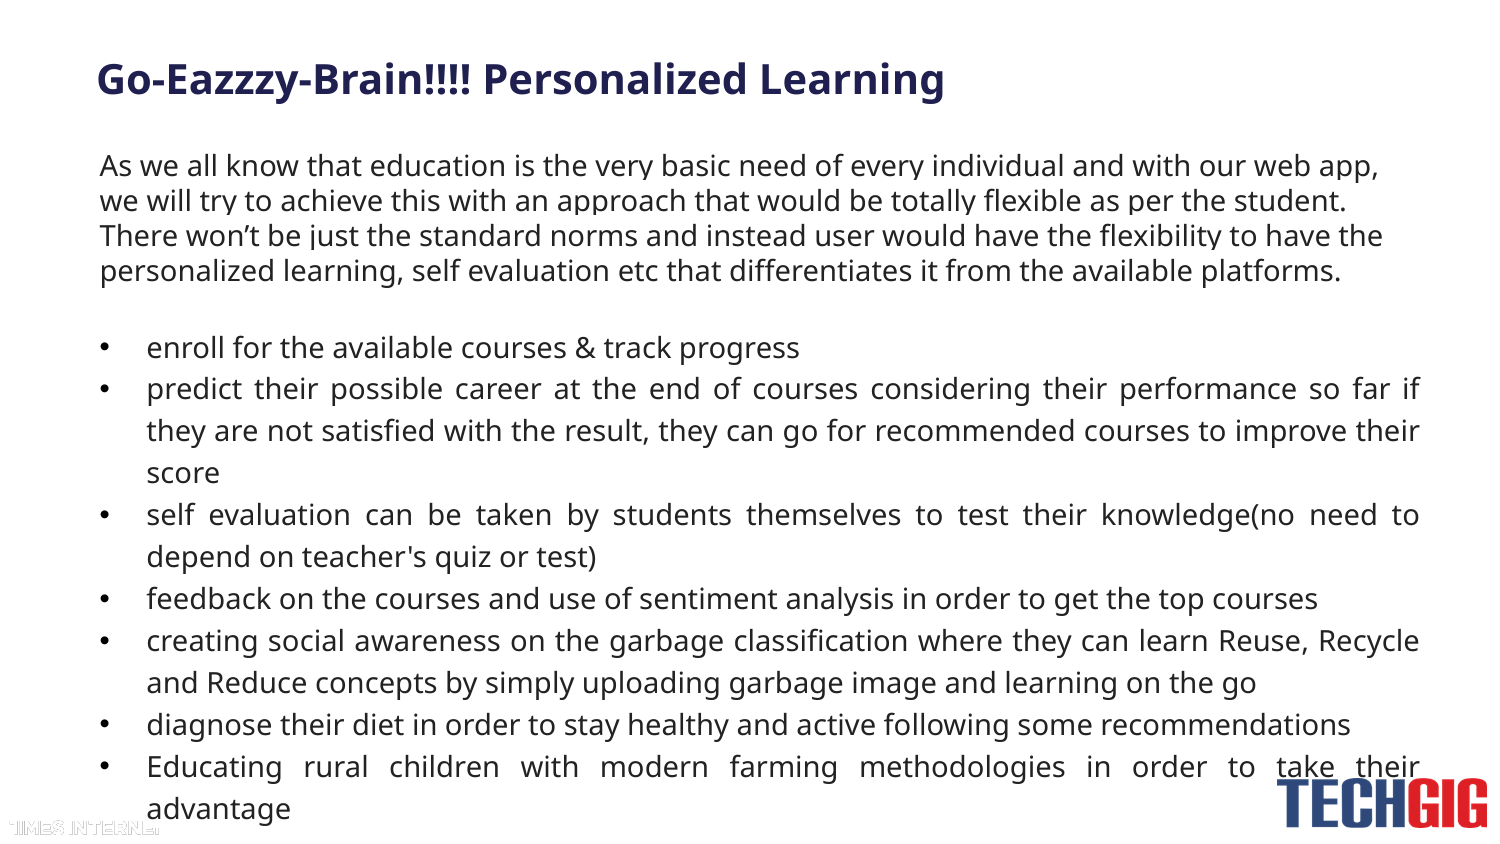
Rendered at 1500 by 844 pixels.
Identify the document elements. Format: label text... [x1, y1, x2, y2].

title Go-Eazzzy-Brain!!!! Personalized Learning [81, 37, 1440, 133]
picture [1277, 777, 1488, 828]
picture [8, 818, 164, 837]
text_box As we all know that education is the very basic need of every individual and with our web app, we will try to achieve this with an approach that would be totally flexible as per the student. There won’t be just the standard norms and instead user would have the flexibility to have the personalized learning, self evaluation etc that differentiates it from the available platforms. enroll for the available courses & track progress predict their possible career at the end of courses considering their performance so far if they are not satisfied with the result, they can go for recommended courses to improve their score self evaluation can be taken by students themselves to test their knowledge(no need to depend on teacher's quiz or test) feedback on the courses and use of sentiment analysis in order to get the top courses creating social awareness on the garbage classification where they can learn Reuse, Recycle and Reduce concepts by simply uploading garbage image and learning on the go diagnose their diet in order to stay healthy and active following some recommendations Educating rural children with modern farming methodologies in order to take their advantage [84, 132, 1436, 749]
